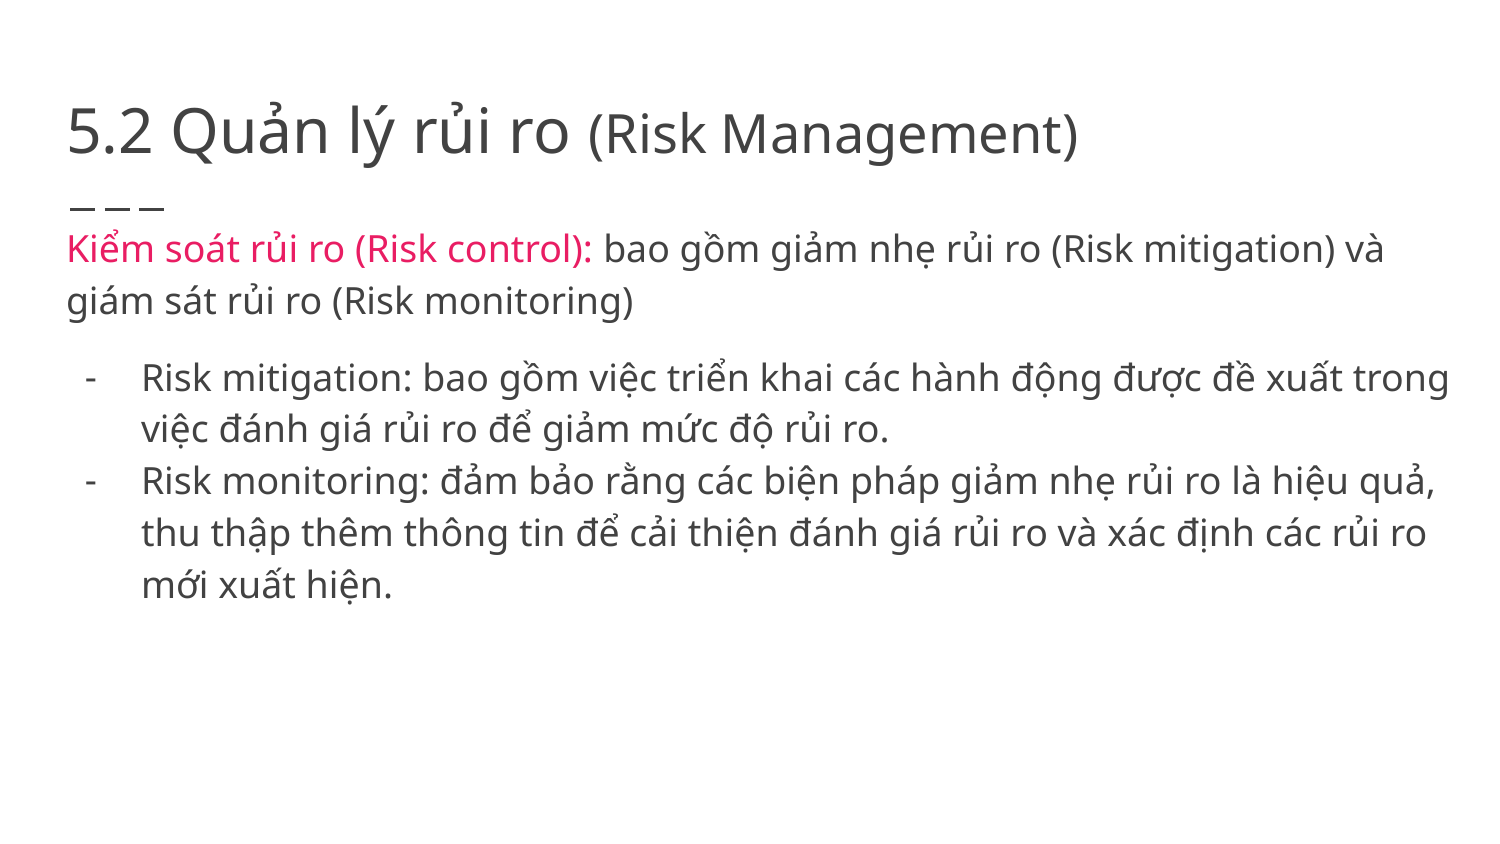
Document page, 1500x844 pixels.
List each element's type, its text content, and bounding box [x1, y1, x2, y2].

title 5.2 Quản lý rủi ro (Risk Management) [51, 61, 1449, 182]
list Kiểm soát rủi ro (Risk control): bao gồm giảm nhẹ rủi ro (Risk mitigation) và giám sát rủi ro (Risk monitoring) Risk mitigation: bao gồm việc triển khai các hành động được đề xuất trong việc đánh giá rủi ro để giảm mức độ rủi ro. Risk monitoring: đảm bảo rằng các biện pháp giảm nhẹ rủi ro là hiệu quả, thu thập thêm thông tin để cải thiện đánh giá rủi ro và xác định các rủi ro mới xuất hiện. [51, 203, 1484, 816]
